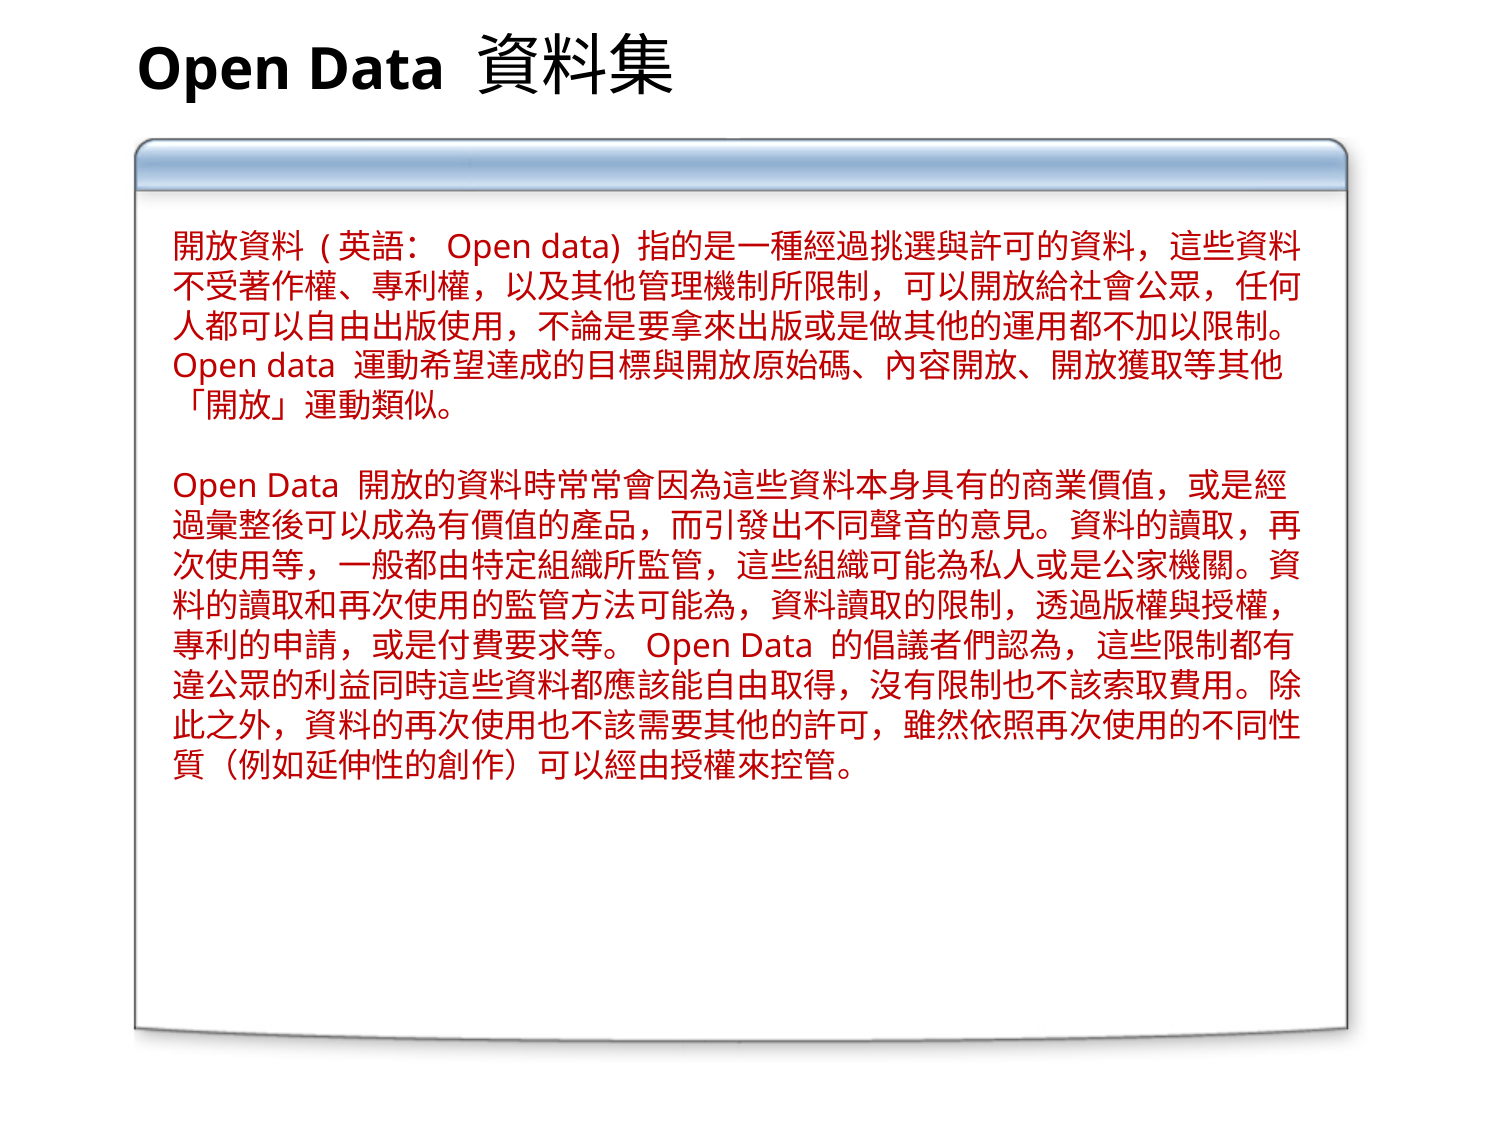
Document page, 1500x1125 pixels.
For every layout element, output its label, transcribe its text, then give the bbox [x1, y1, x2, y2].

text_box 開放資料 (英語：Open data) 指的是一種經過挑選與許可的資料，這些資料不受著作權、專利權，以及其他管理機制所限制，可以開放給社會公眾，任何人都可以自由出版使用，不論是要拿來出版或是做其他的運用都不加以限制。Open data 運動希望達成的目標與開放原始碼、內容開放、開放獲取等其他「開放」運動類似。 Open Data 開放的資料時常常會因為這些資料本身具有的商業價值，或是經過彙整後可以成為有價值的產品，而引發出不同聲音的意見。資料的讀取，再次使用等，一般都由特定組織所監管，這些組織可能為私人或是公家機關。資料的讀取和再次使用的監管方法可能為，資料讀取的限制，透過版權與授權，專利的申請，或是付費要求等。Open Data 的倡議者們認為，這些限制都有違公眾的利益同時這些資料都應該能自由取得，沒有限制也不該索取費用。除此之外，資料的再次使用也不該需要其他的許可，雖然依照再次使用的不同性質（例如延伸性的創作）可以經由授權來控管。 [164, 217, 1317, 792]
picture [125, 137, 1375, 1075]
title Open Data 資料集 [135, 0, 1351, 139]
